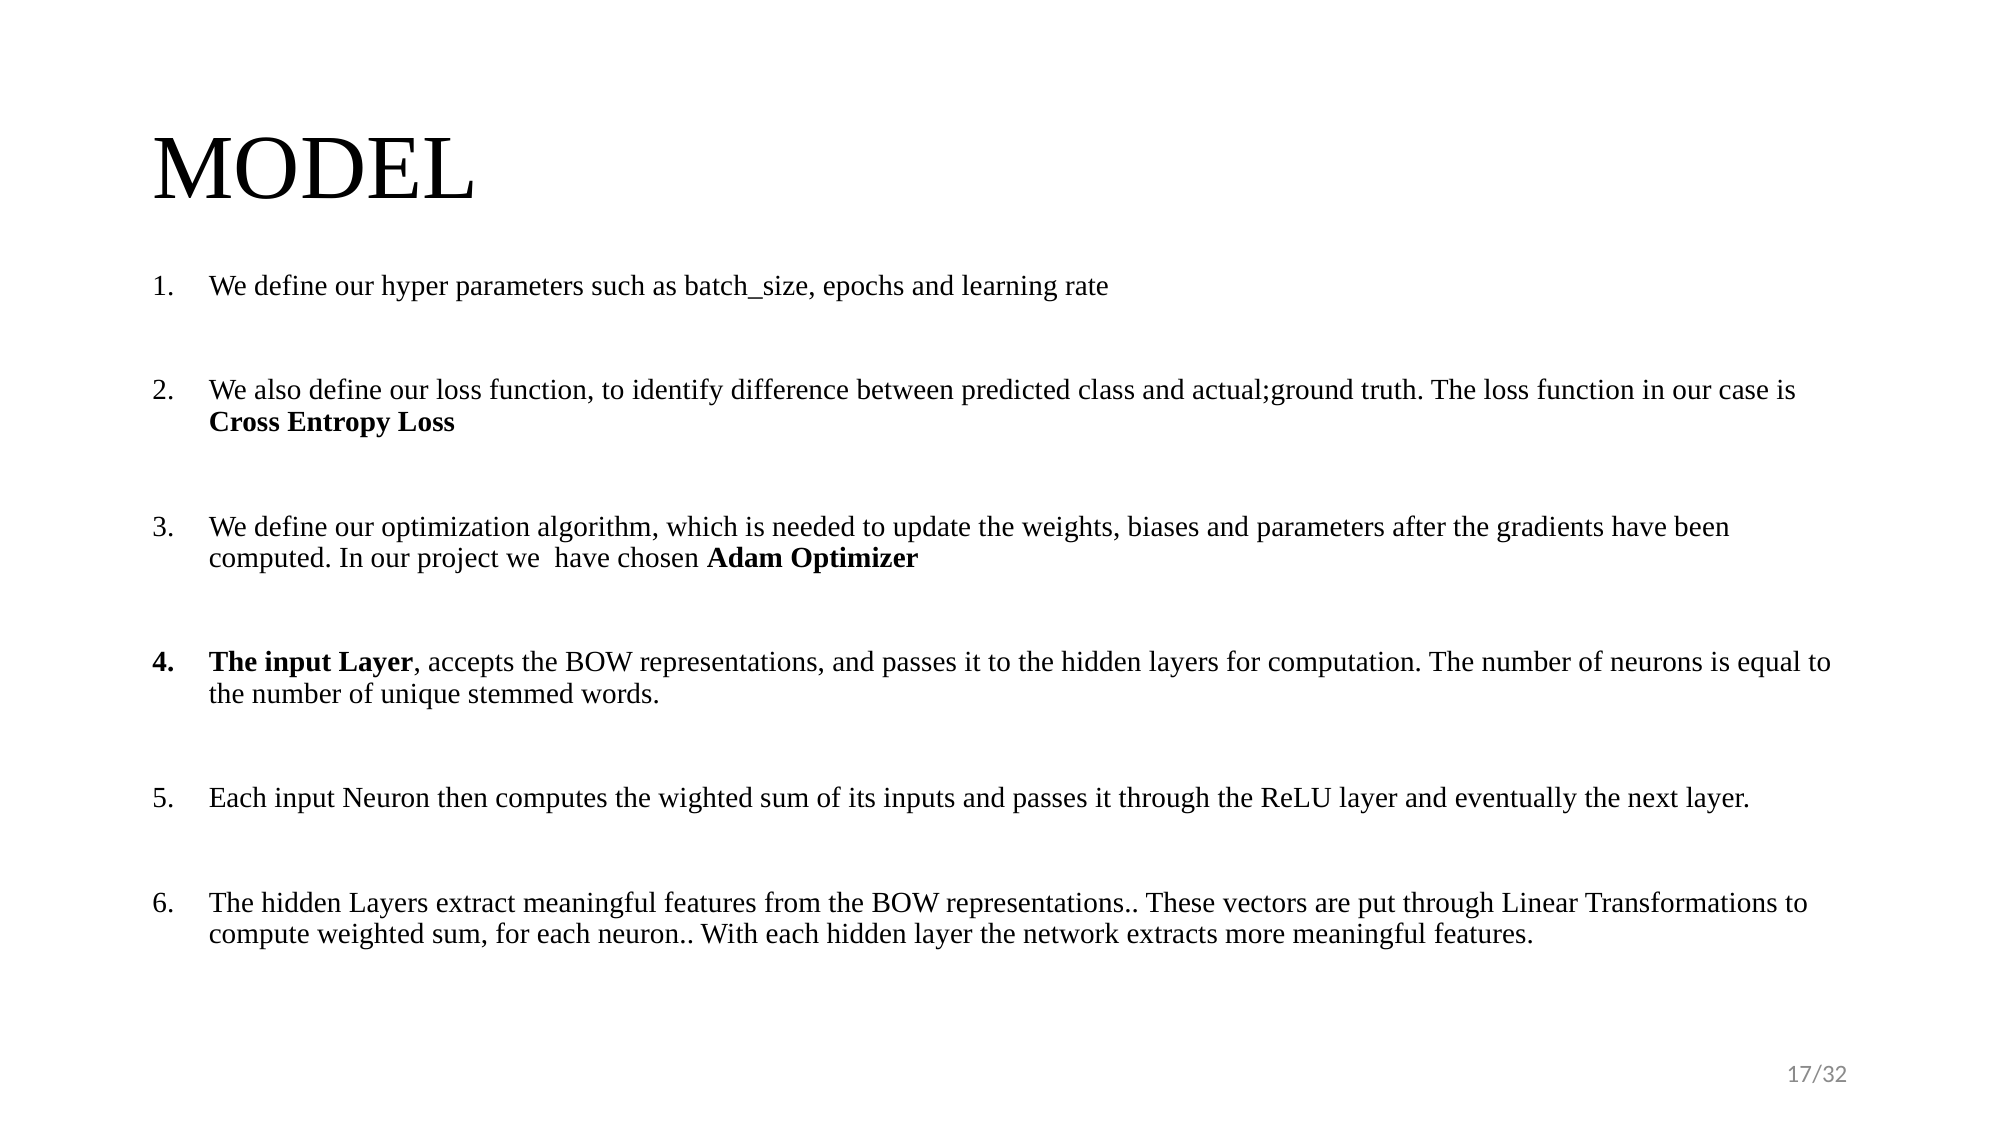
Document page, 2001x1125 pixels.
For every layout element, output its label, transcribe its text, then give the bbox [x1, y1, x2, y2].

slide_number 17/32 [1412, 1042, 1863, 1103]
title MODEL [137, 59, 1863, 262]
list We define our hyper parameters such as batch_size, epochs and learning rate We also define our loss function, to identify difference between predicted class and actual;ground truth. The loss function in our case is Cross Entropy Loss We define our optimization algorithm, which is needed to update the weights, biases and parameters after the gradients have been computed. In our project we have chosen Adam Optimizer The input Layer, accepts the BOW representations, and passes it to the hidden layers for computation. The number of neurons is equal to the number of unique stemmed words. Each input Neuron then computes the wighted sum of its inputs and passes it through the ReLU layer and eventually the next layer. The hidden Layers extract meaningful features from the BOW representations.. These vectors are put through Linear Transformations to compute weighted sum, for each neuron.. With each hidden layer the network extracts more meaningful features. [137, 262, 1863, 916]
